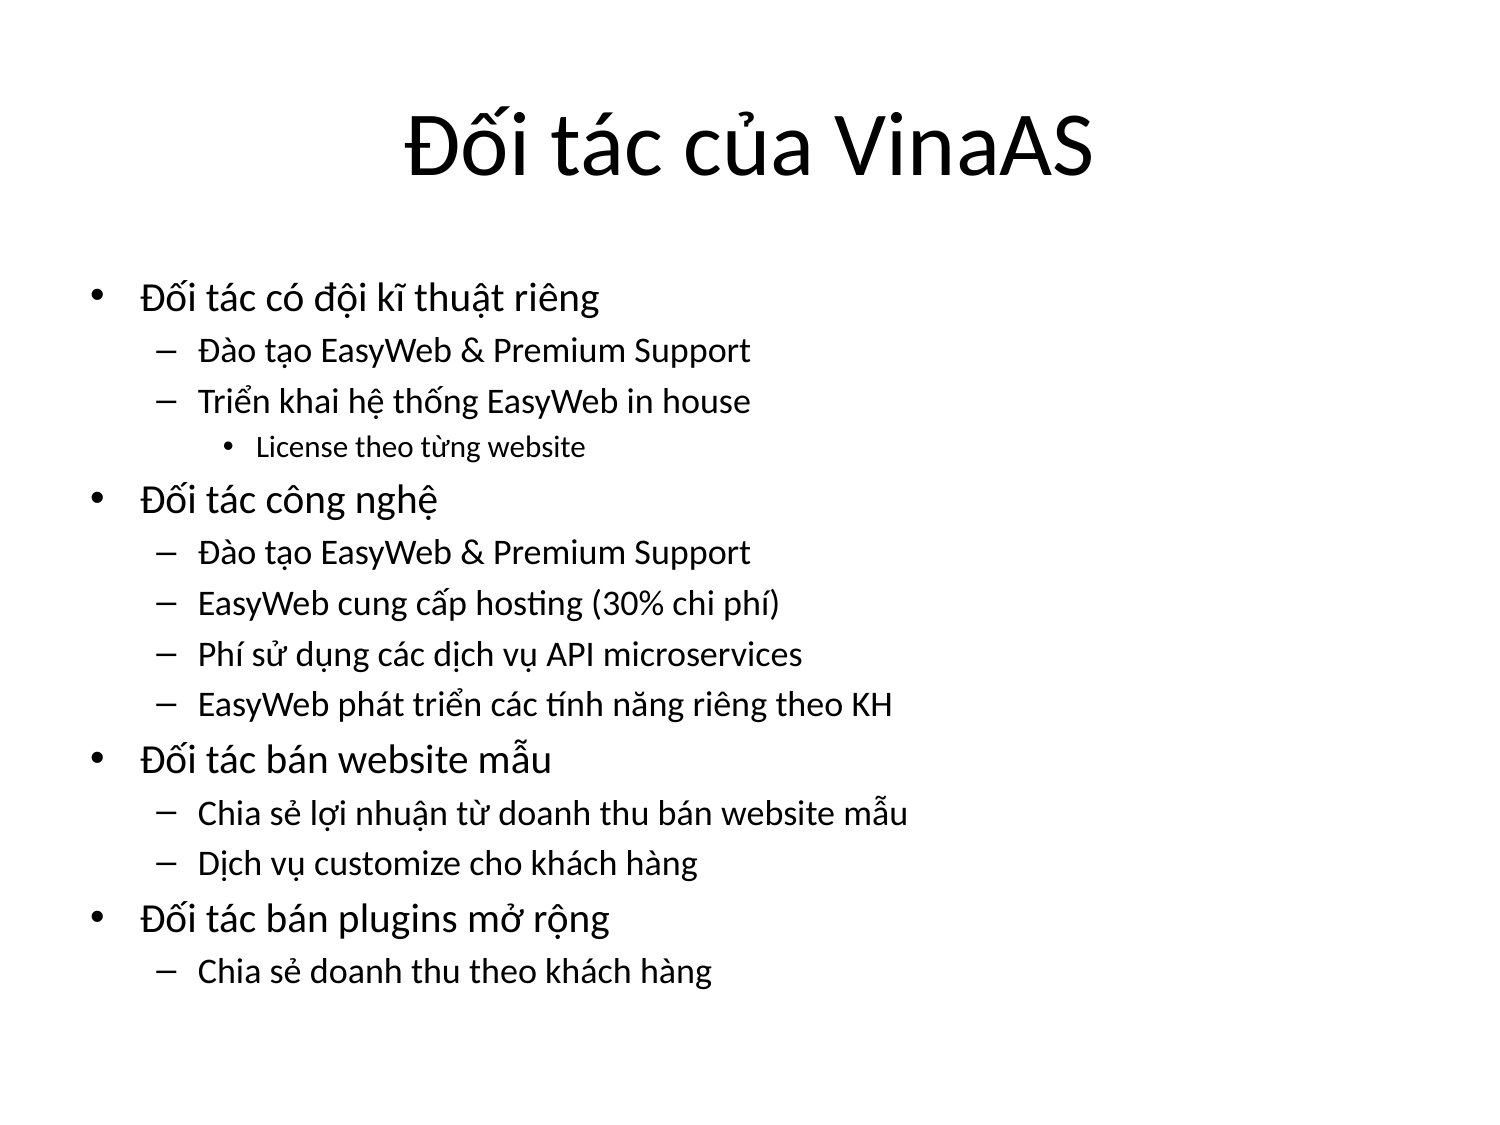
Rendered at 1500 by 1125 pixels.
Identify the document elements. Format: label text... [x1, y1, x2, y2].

list Đối tác có đội kĩ thuật riêng Đào tạo EasyWeb & Premium Support Triển khai hệ thống EasyWeb in house License theo từng website Đối tác công nghệ Đào tạo EasyWeb & Premium Support EasyWeb cung cấp hosting (30% chi phí) Phí sử dụng các dịch vụ API microservices EasyWeb phát triển các tính năng riêng theo KH Đối tác bán website mẫu Chia sẻ lợi nhuận từ doanh thu bán website mẫu Dịch vụ customize cho khách hàng Đối tác bán plugins mở rộng Chia sẻ doanh thu theo khách hàng [75, 262, 1425, 1005]
title Đối tác của VinaAS [75, 45, 1425, 233]
